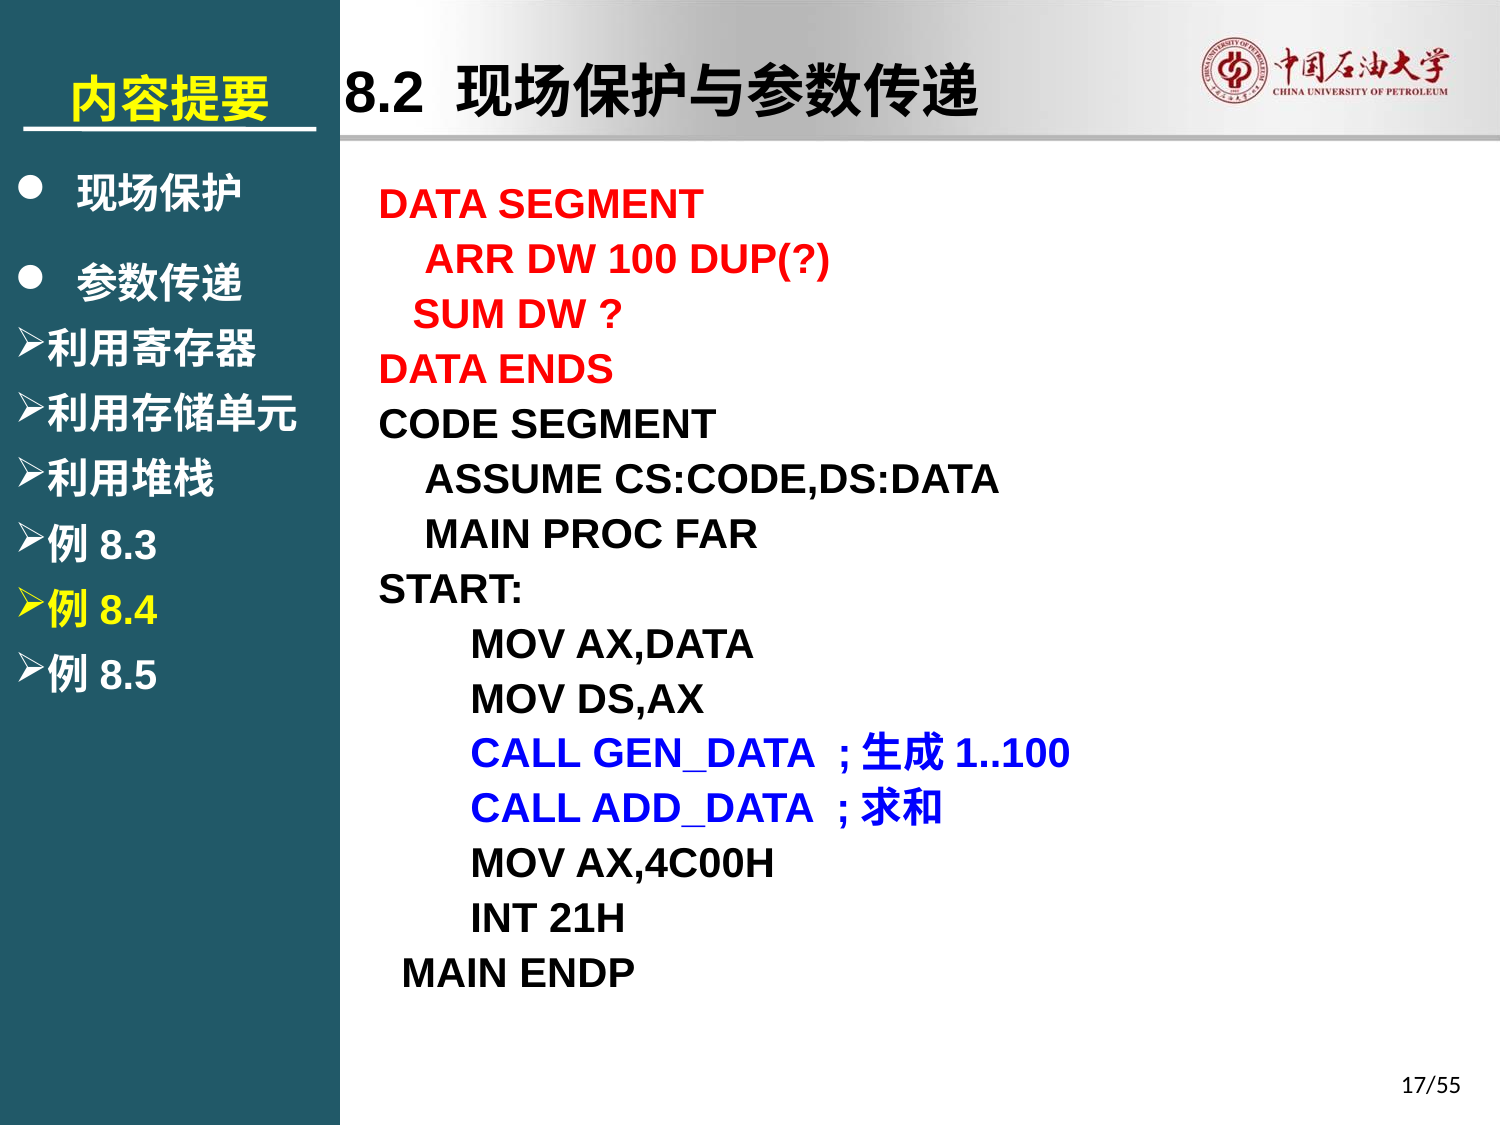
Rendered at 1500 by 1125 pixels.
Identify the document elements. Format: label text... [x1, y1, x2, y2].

slide_number 17/55 [1349, 1053, 1477, 1114]
text_box 8.2 现场保护与参数传递 [329, 46, 1082, 132]
picture [342, 0, 1500, 1125]
text_box 内容提要 现场保护 参数传递 利用寄存器 利用存储单元 利用堆栈 例8.3 例8.4 例8.5 [0, 0, 342, 1125]
list DATA SEGMENT ARR DW 100 DUP(?) SUM DW ? DATA ENDS CODE SEGMENT ASSUME CS:CODE,DS:DATA MAIN PROC FAR START: MOV AX,DATA MOV DS,AX CALL GEN_DATA ;生成1..100 CALL ADD_DATA ;求和 MOV AX,4C00H INT 21H MAIN ENDP [363, 163, 1466, 1055]
